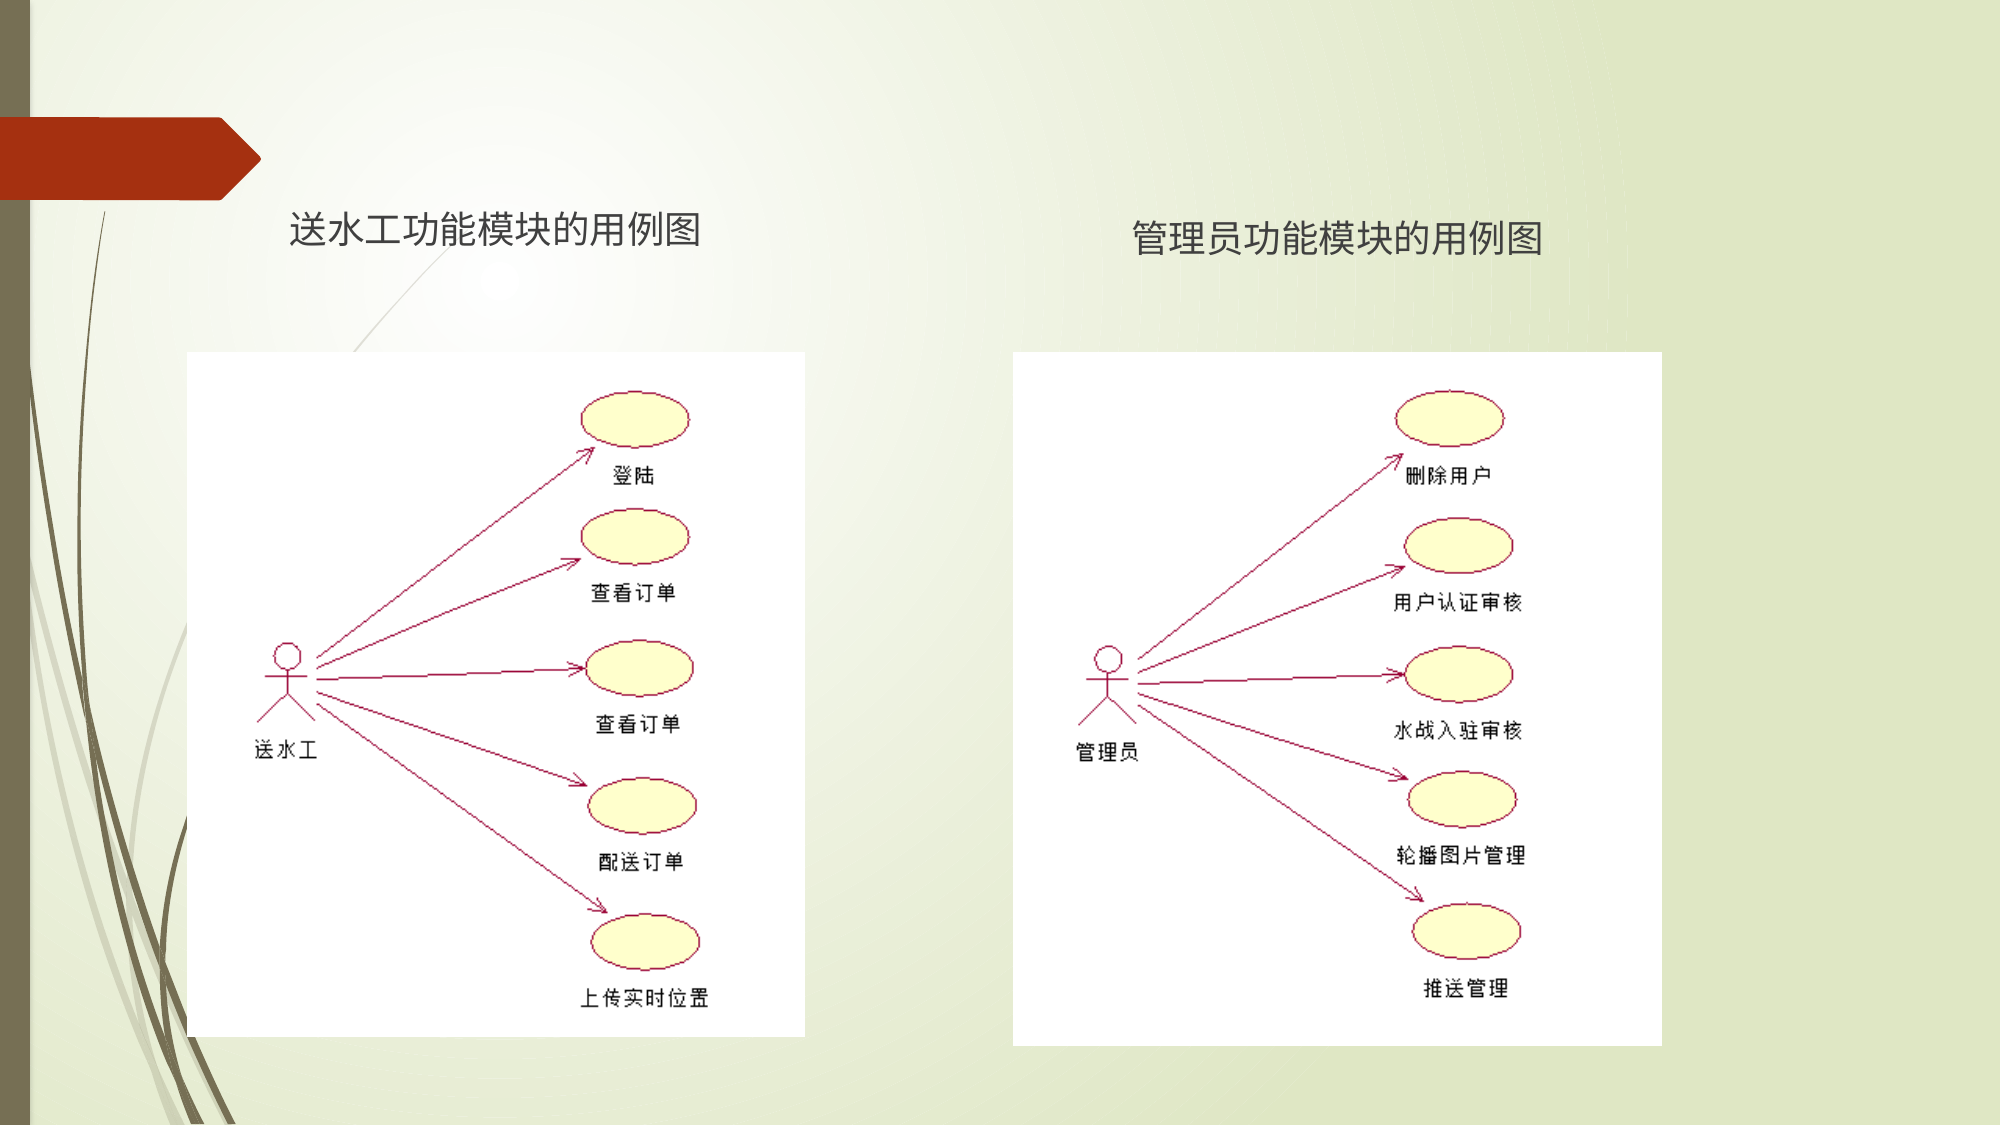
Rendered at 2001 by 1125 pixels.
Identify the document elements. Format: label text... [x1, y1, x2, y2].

picture [1012, 351, 1662, 1047]
picture [186, 351, 805, 1037]
list 送水工功能模块的用例图 [265, 198, 726, 266]
text_box 管理员功能模块的用例图 [1087, 207, 1587, 294]
